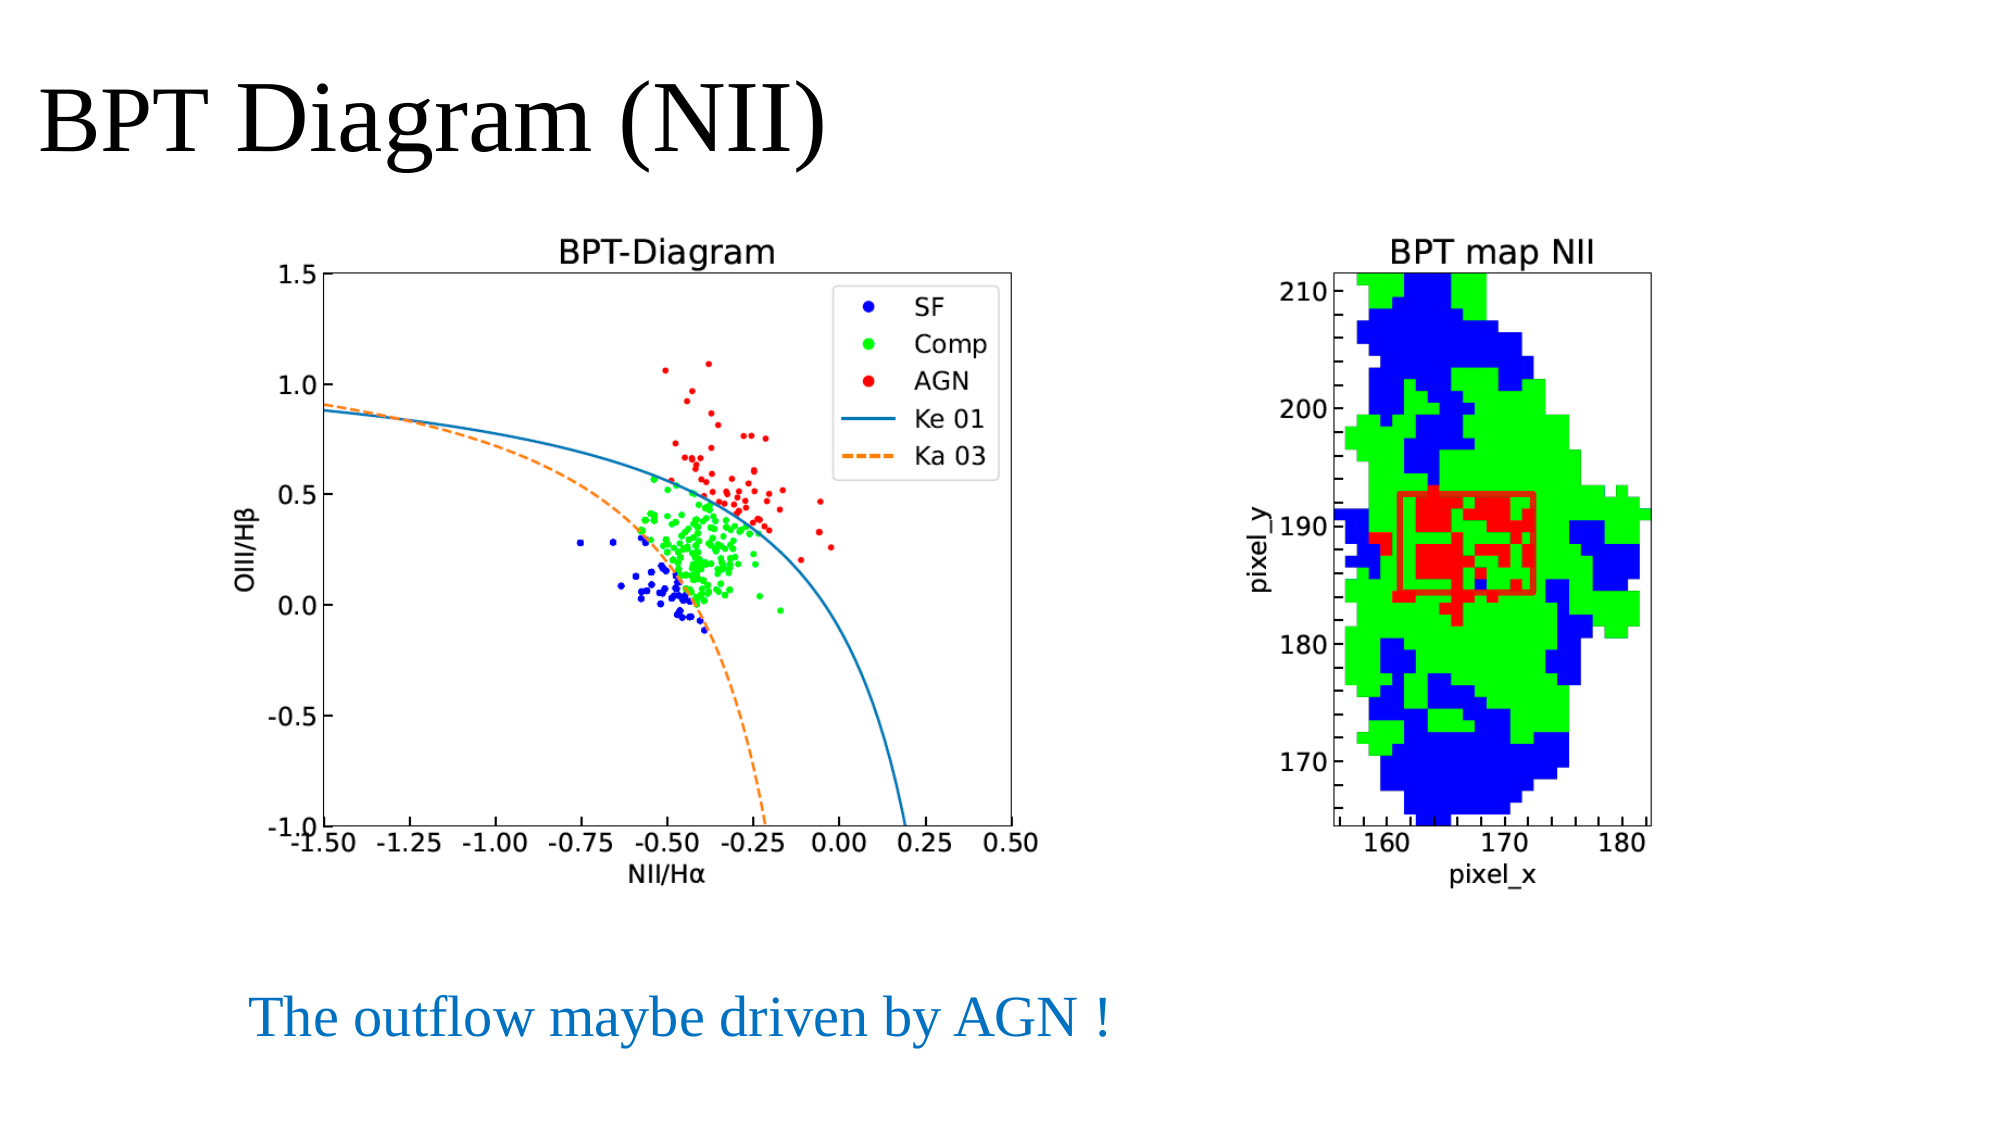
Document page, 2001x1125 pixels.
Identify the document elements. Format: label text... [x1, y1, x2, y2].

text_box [222, 229, 1667, 896]
text_box The outflow maybe driven by AGN ! [233, 970, 1383, 1056]
text_box BPT Diagram (NII) [23, 25, 1063, 211]
